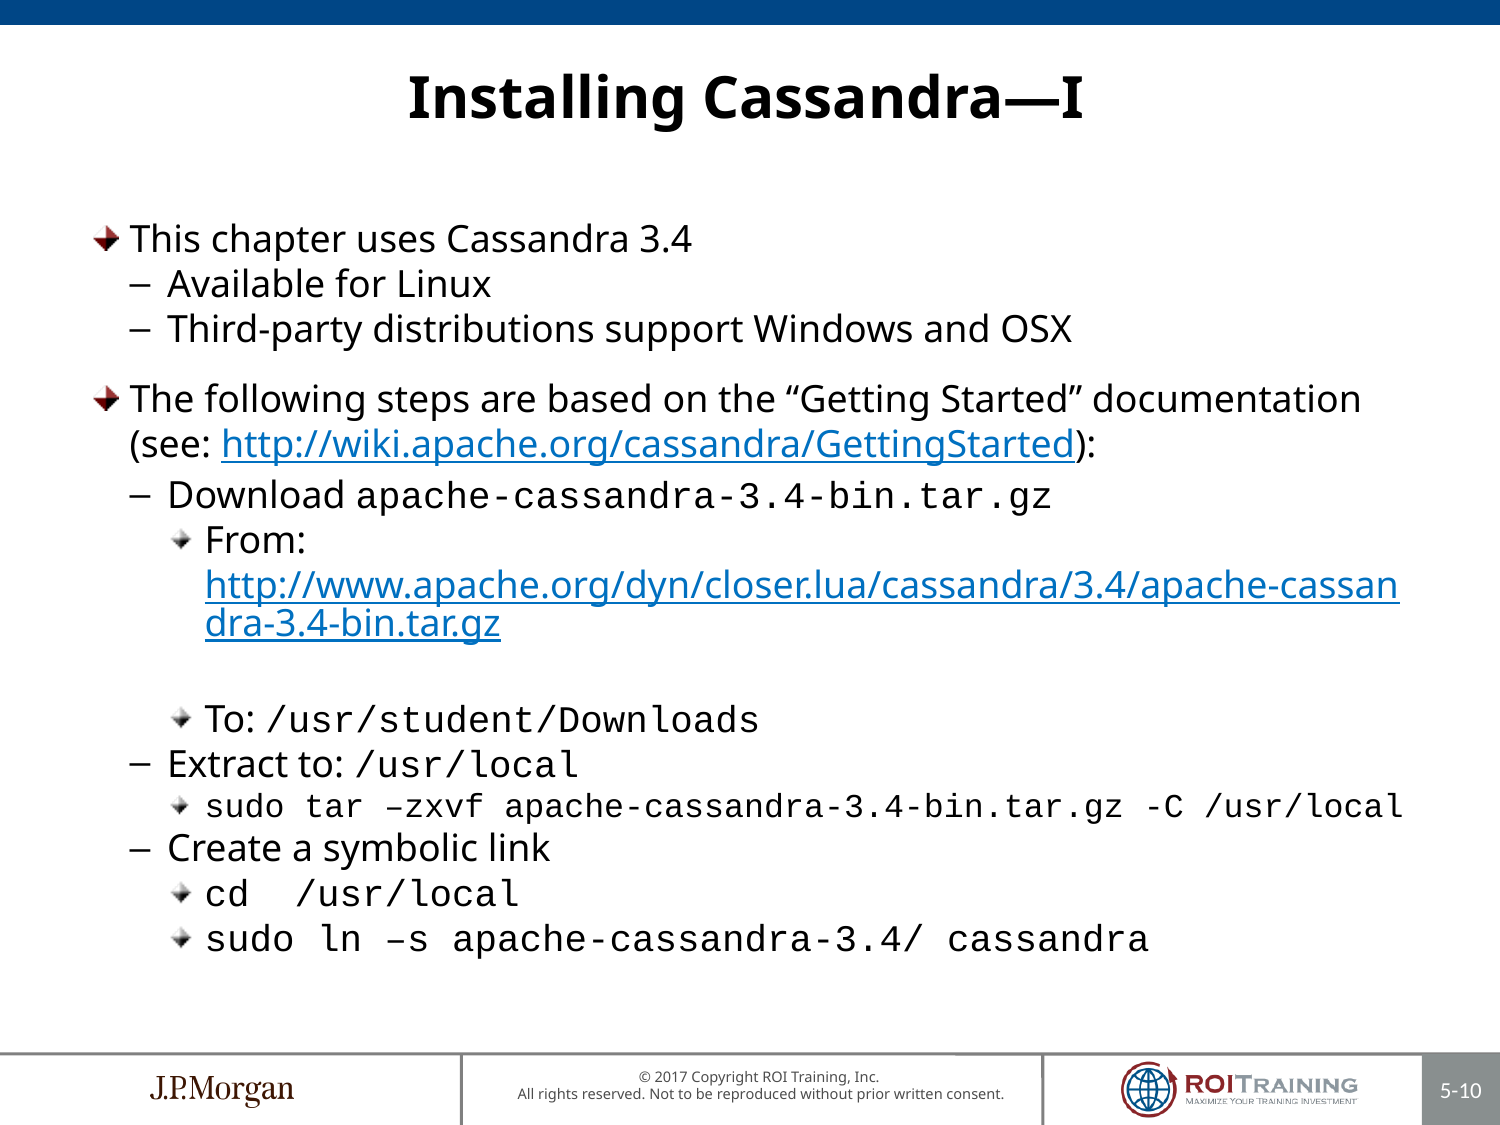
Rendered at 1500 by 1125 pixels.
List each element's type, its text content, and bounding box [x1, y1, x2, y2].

picture [92, 224, 119, 251]
picture [167, 878, 194, 906]
title Installing Cassandra—I [172, 43, 1322, 147]
picture [1113, 1060, 1362, 1118]
picture [92, 384, 119, 411]
picture [167, 703, 194, 731]
list This chapter uses Cassandra 3.4 Available for Linux Third-party distributions support Windows and OSX The following steps are based on the “Getting Started” documentation (see: http://wiki.apache.org/cassandra/GettingStarted): Download apache-cassandra-3.4-bin.tar.gz From: http://www.apache.org/dyn/closer.lua/cassandra/3.4/apache-cassandra-3.4-bin.tar.gz To: /usr/student/Downloads Extract to: /usr/local sudo tar –zxvf apache-cassandra-3.4-bin.tar.gz -C /usr/local Create a symbolic link cd /usr/local sudo ln –s apache-cassandra-3.4/ cassandra [77, 207, 1429, 1018]
picture [150, 1076, 294, 1108]
picture [167, 792, 191, 817]
picture [167, 525, 194, 552]
picture [167, 923, 194, 951]
